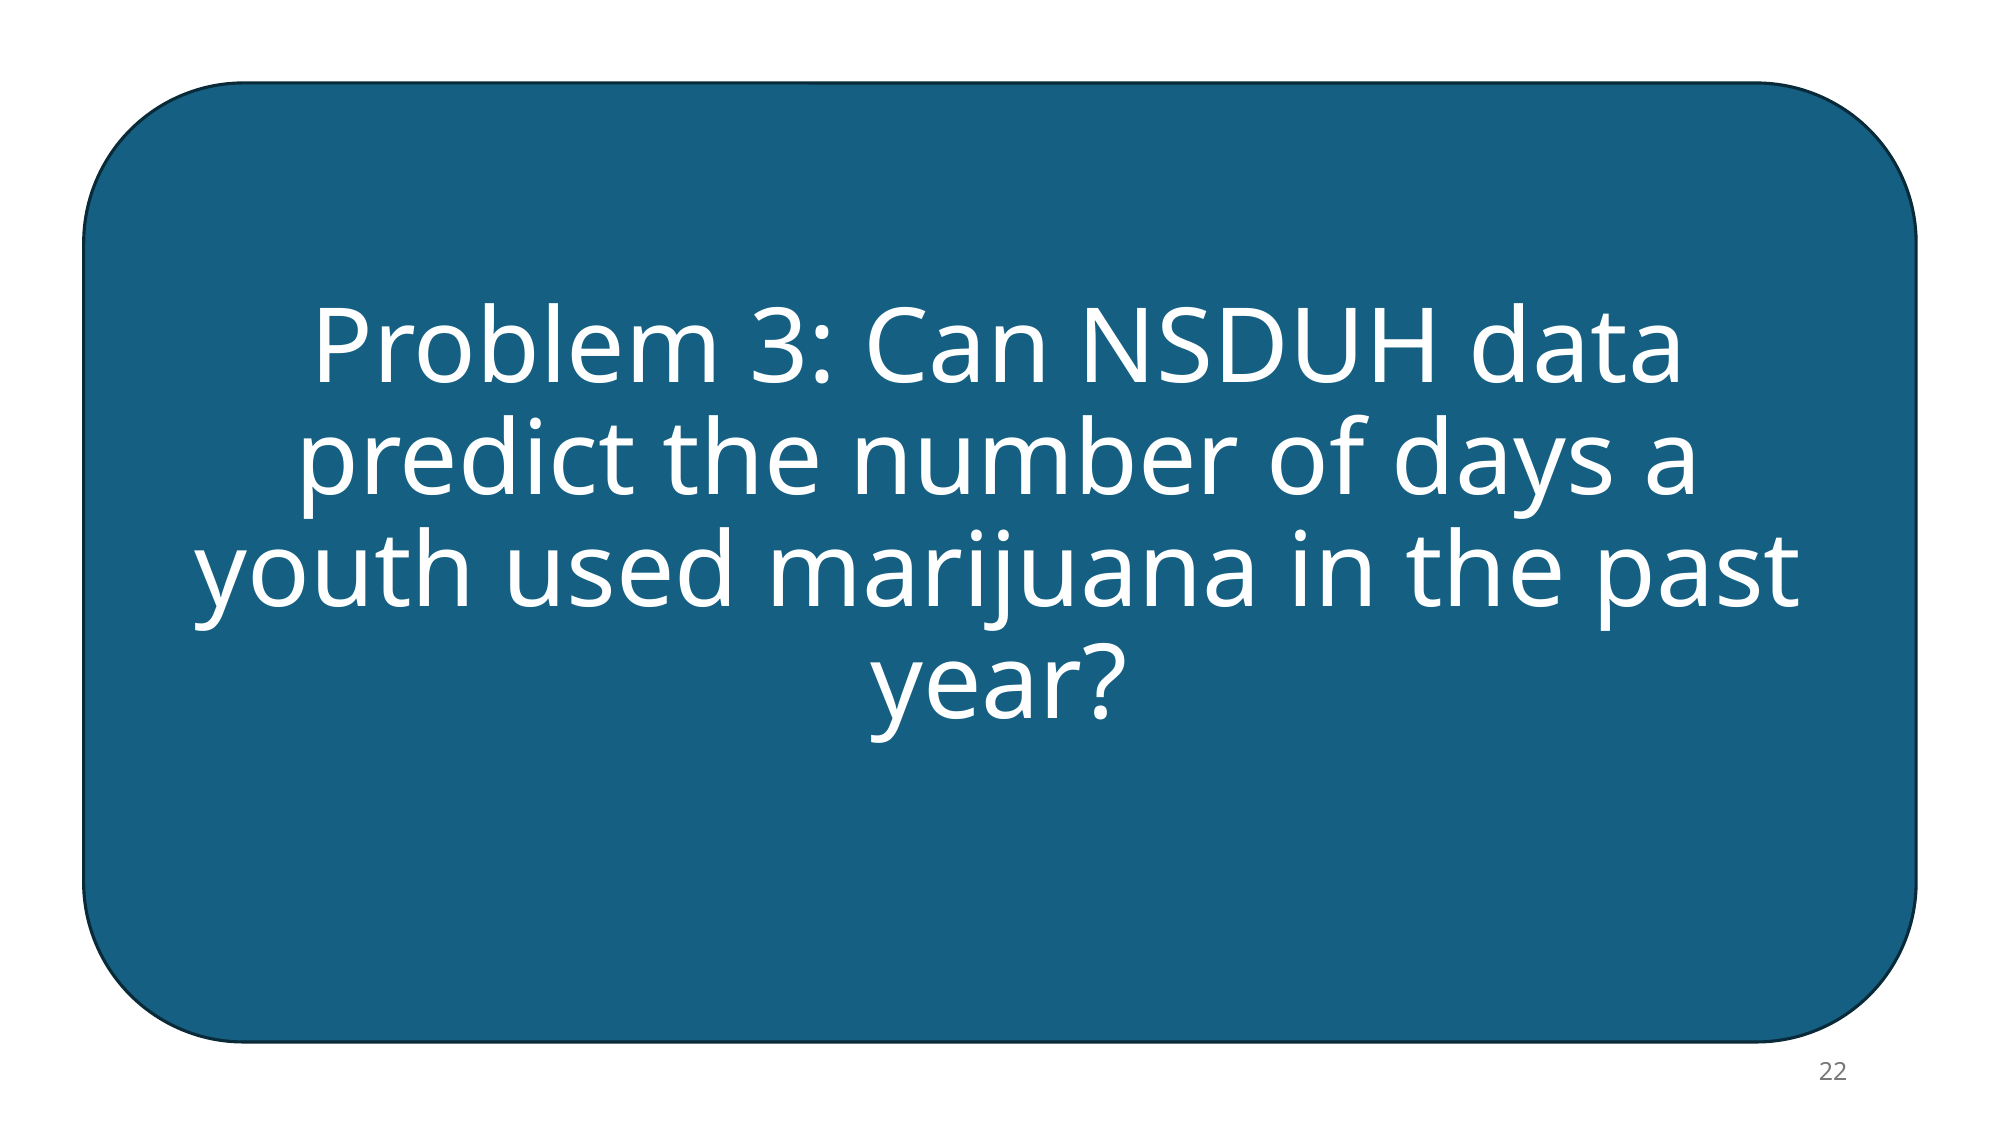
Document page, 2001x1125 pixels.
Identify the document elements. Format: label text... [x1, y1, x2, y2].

text_box [82, 81, 1918, 1044]
title Problem 3: Can NSDUH data predict the number of days a youth used marijuana in the past year? [136, 280, 1862, 749]
slide_number 22 [1412, 1042, 1863, 1103]
